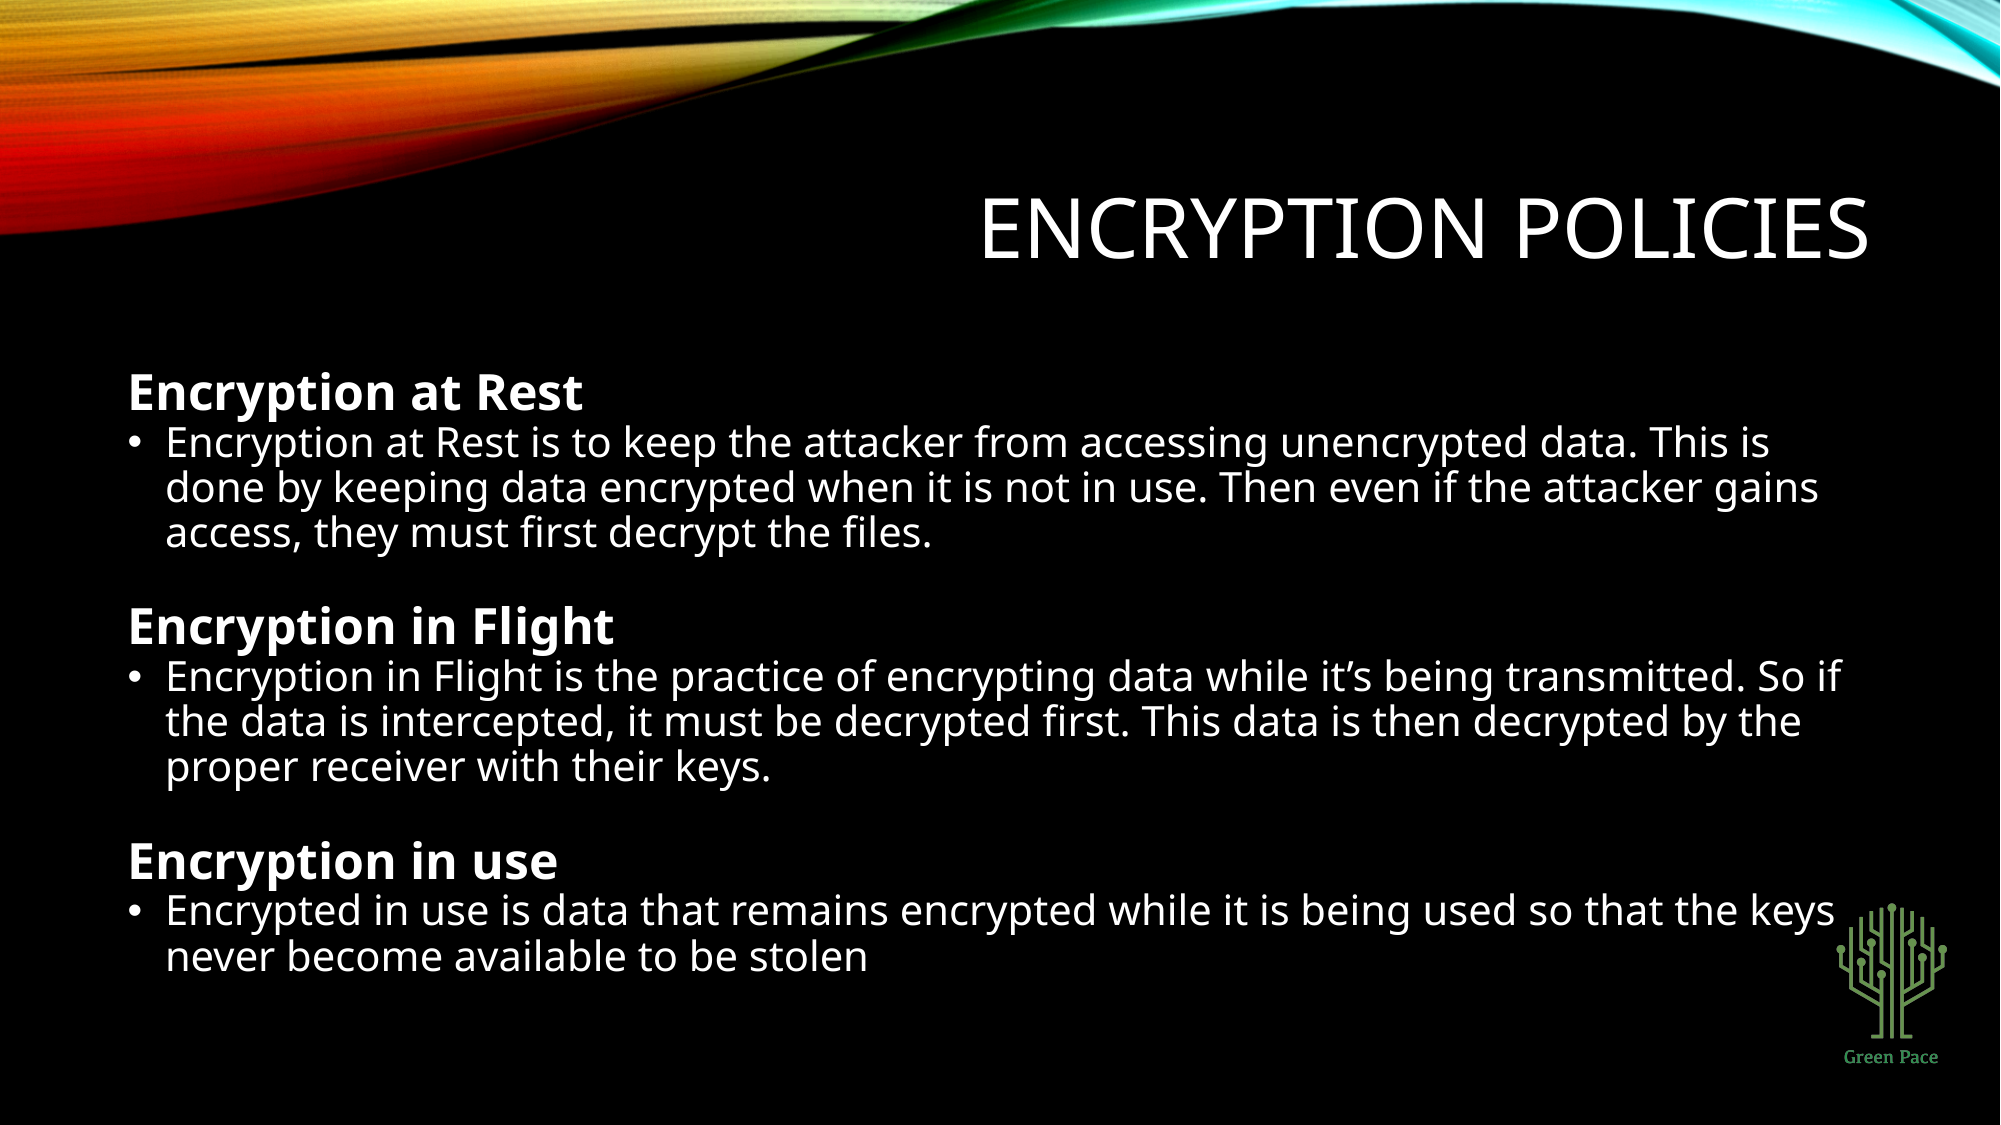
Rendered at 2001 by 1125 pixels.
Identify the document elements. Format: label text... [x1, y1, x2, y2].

picture [1817, 892, 1964, 1082]
title ENCRYPTION POLICIES [474, 125, 1888, 338]
list Encryption at Rest Encryption at Rest is to keep the attacker from accessing unencrypted data. This is done by keeping data encrypted when it is not in use. Then even if the attacker gains access, they must first decrypt the files. Encryption in Flight Encryption in Flight is the practice of encrypting data while it’s being transmitted. So if the data is intercepted, it must be decrypted first. This data is then decrypted by the proper receiver with their keys. Encryption in use Encrypted in use is data that remains encrypted while it is being used so that the keys never become available to be stolen [112, 360, 1888, 1021]
picture [0, 0, 2000, 237]
